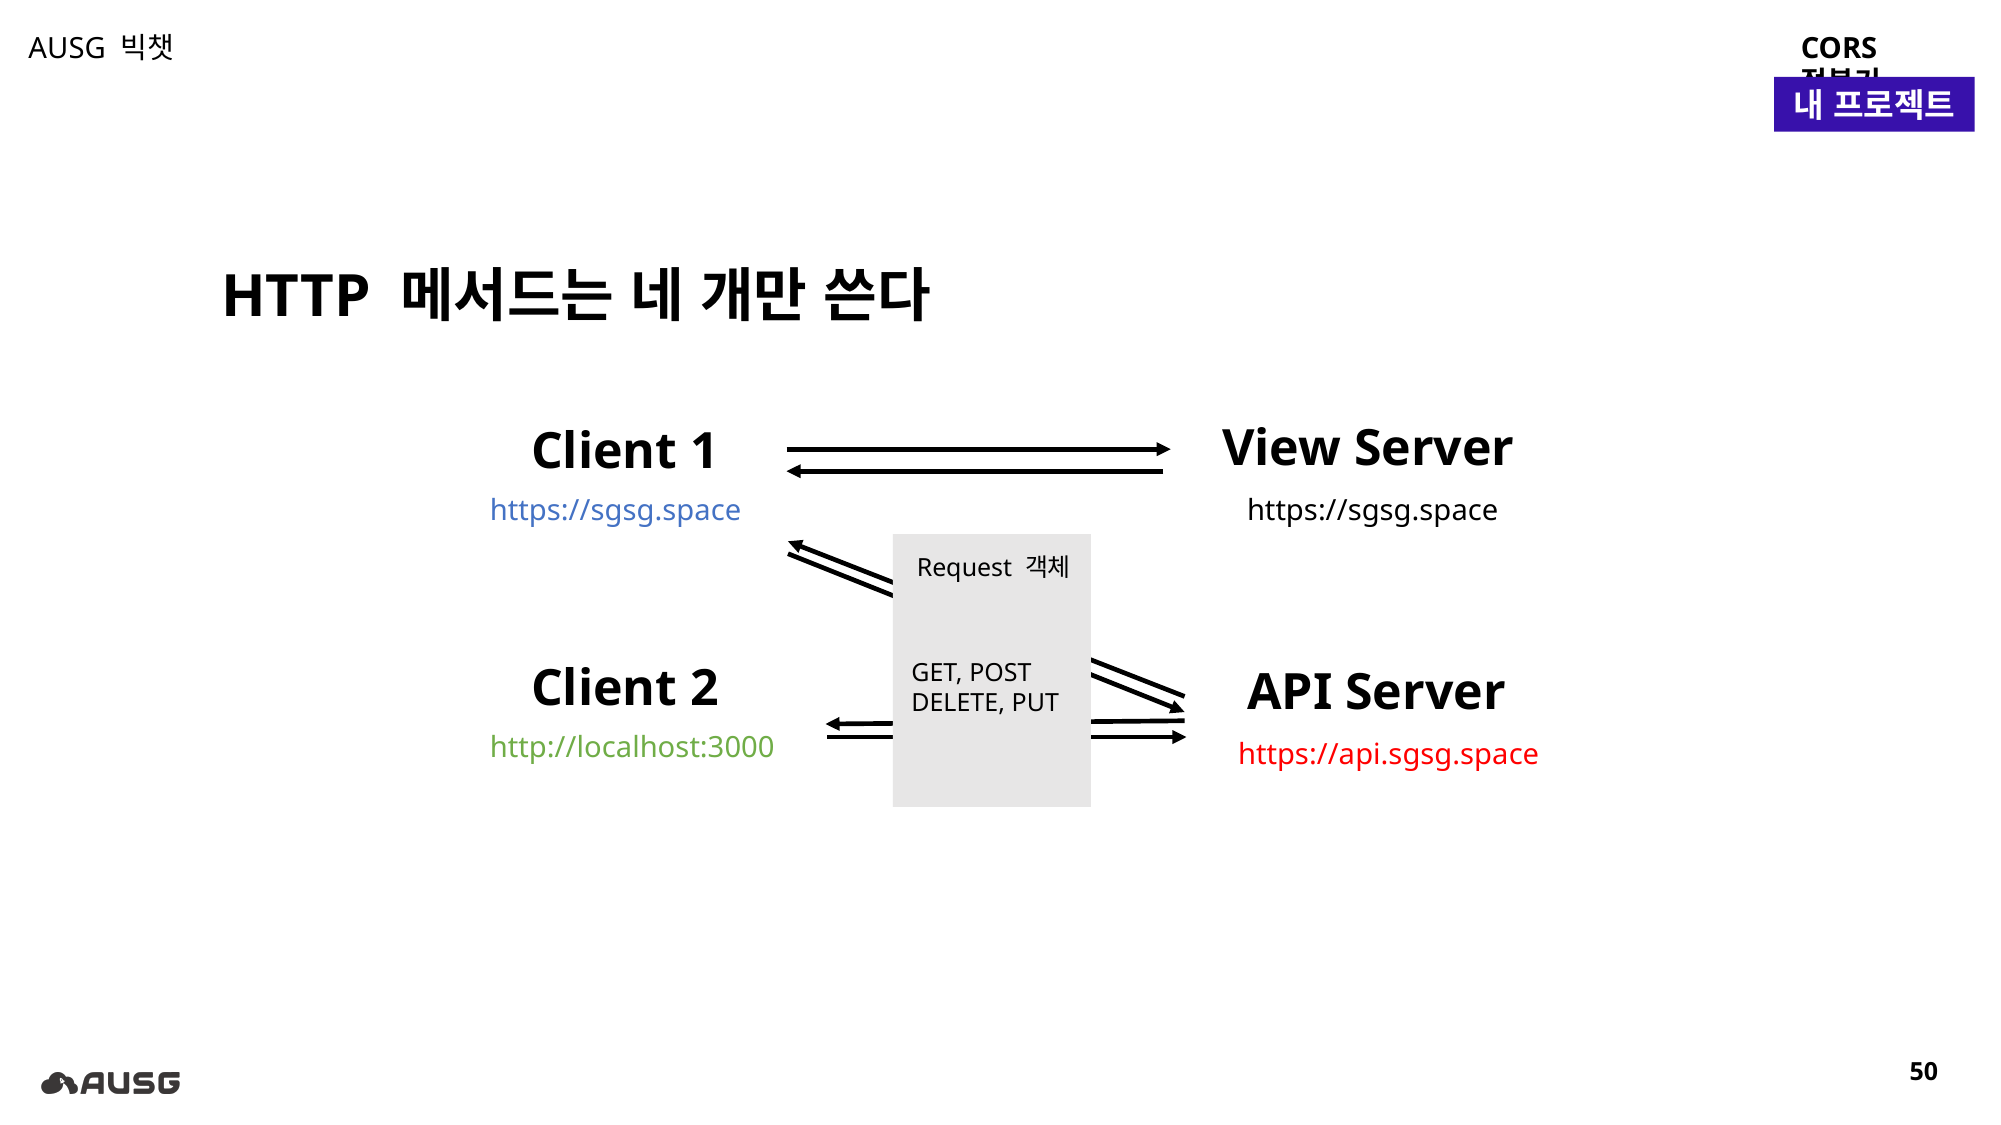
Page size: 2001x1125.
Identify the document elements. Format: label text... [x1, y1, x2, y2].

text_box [892, 533, 1187, 808]
text_box Client 2 [515, 648, 762, 720]
text_box CORS 정복기 [1785, 21, 1987, 107]
text_box https://sgsg.space [475, 483, 788, 534]
text_box http://localhost:3000 [475, 720, 872, 771]
slide_number 50 [1503, 1042, 1953, 1103]
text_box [825, 720, 887, 725]
text_box API Server [1232, 651, 1605, 727]
text_box AUSG 빅챗 [13, 21, 203, 72]
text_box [787, 553, 887, 713]
text_box Client 1 [515, 411, 762, 483]
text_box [787, 541, 887, 553]
text_box HTTP 메서드는 네 개만 쓴다 [206, 250, 1063, 336]
text_box https://sgsg.space [1232, 483, 1667, 534]
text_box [41, 1072, 180, 1094]
text_box View Server [1207, 408, 1580, 484]
text_box 내 프로젝트 [1774, 76, 1975, 132]
text_box https://api.sgsg.space [1223, 727, 1644, 778]
